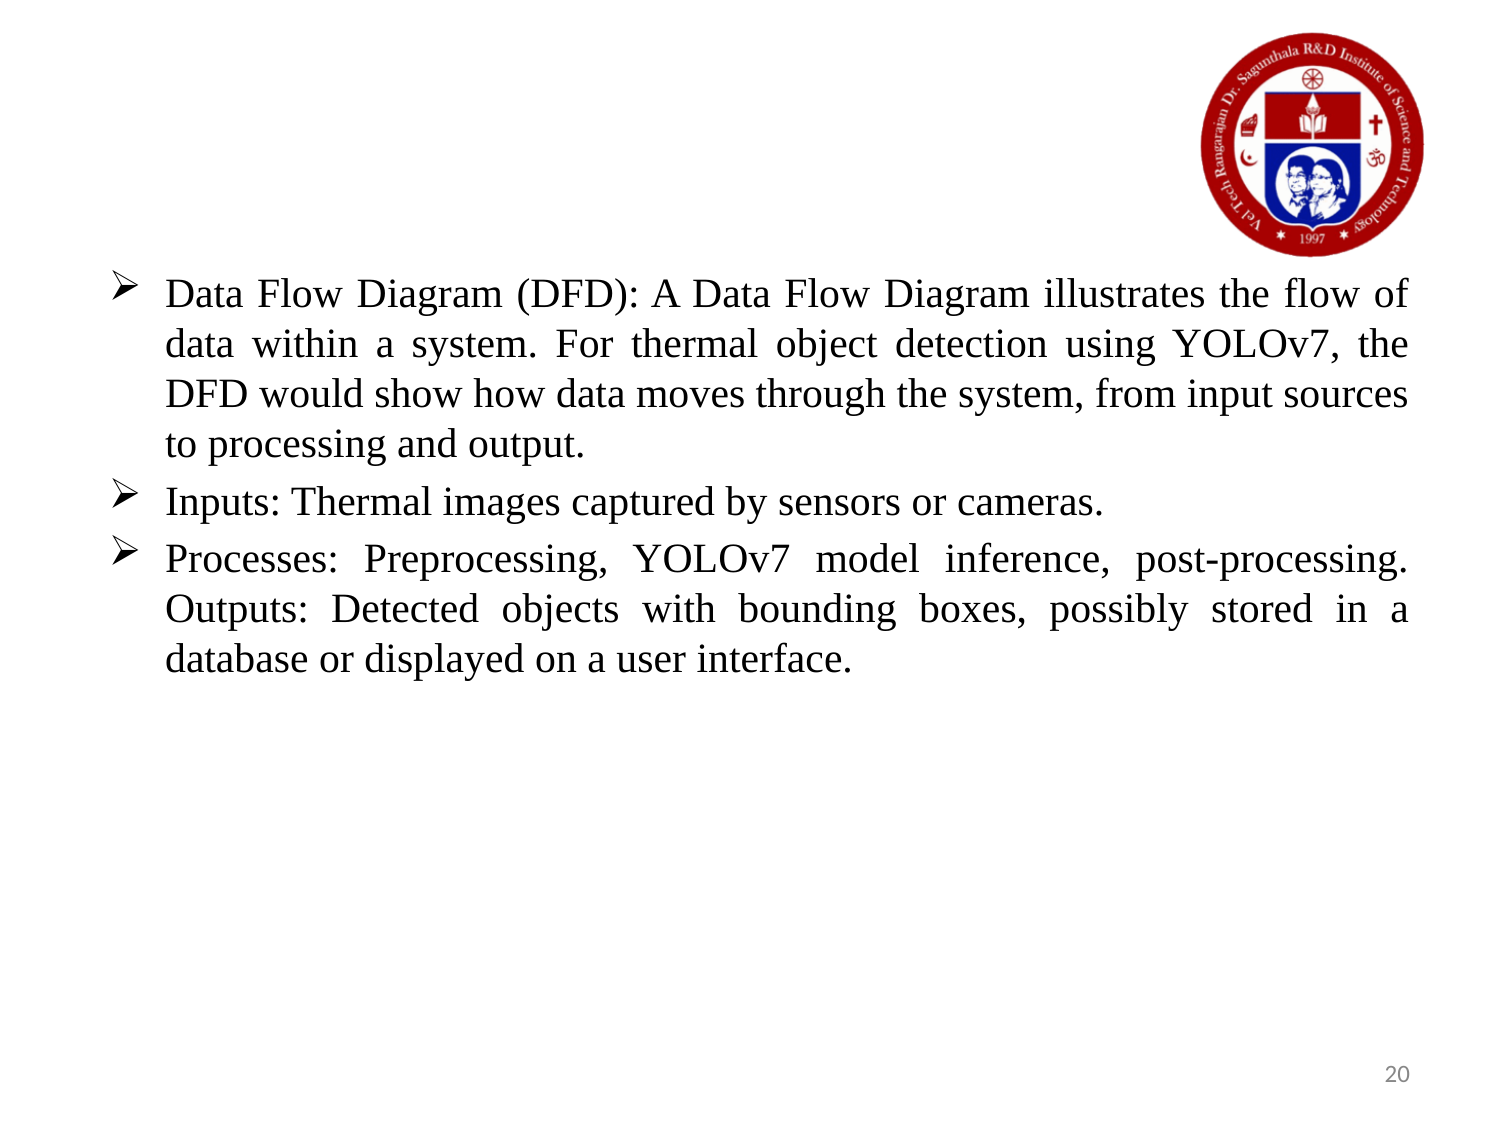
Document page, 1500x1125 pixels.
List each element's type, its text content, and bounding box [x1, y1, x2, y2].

slide_number 20 [1074, 1042, 1425, 1103]
picture [1200, 32, 1425, 142]
list Data Flow Diagram (DFD): A Data Flow Diagram illustrates the flow of data within a system. For thermal object detection using YOLOv7, the DFD would show how data moves through the system, from input sources to processing and output. Inputs: Thermal images captured by sensors or cameras. Processes: Preprocessing, YOLOv7 model inference, post-processing. Outputs: Detected objects with bounding boxes, possibly stored in a database or displayed on a user interface. [75, 142, 1425, 886]
